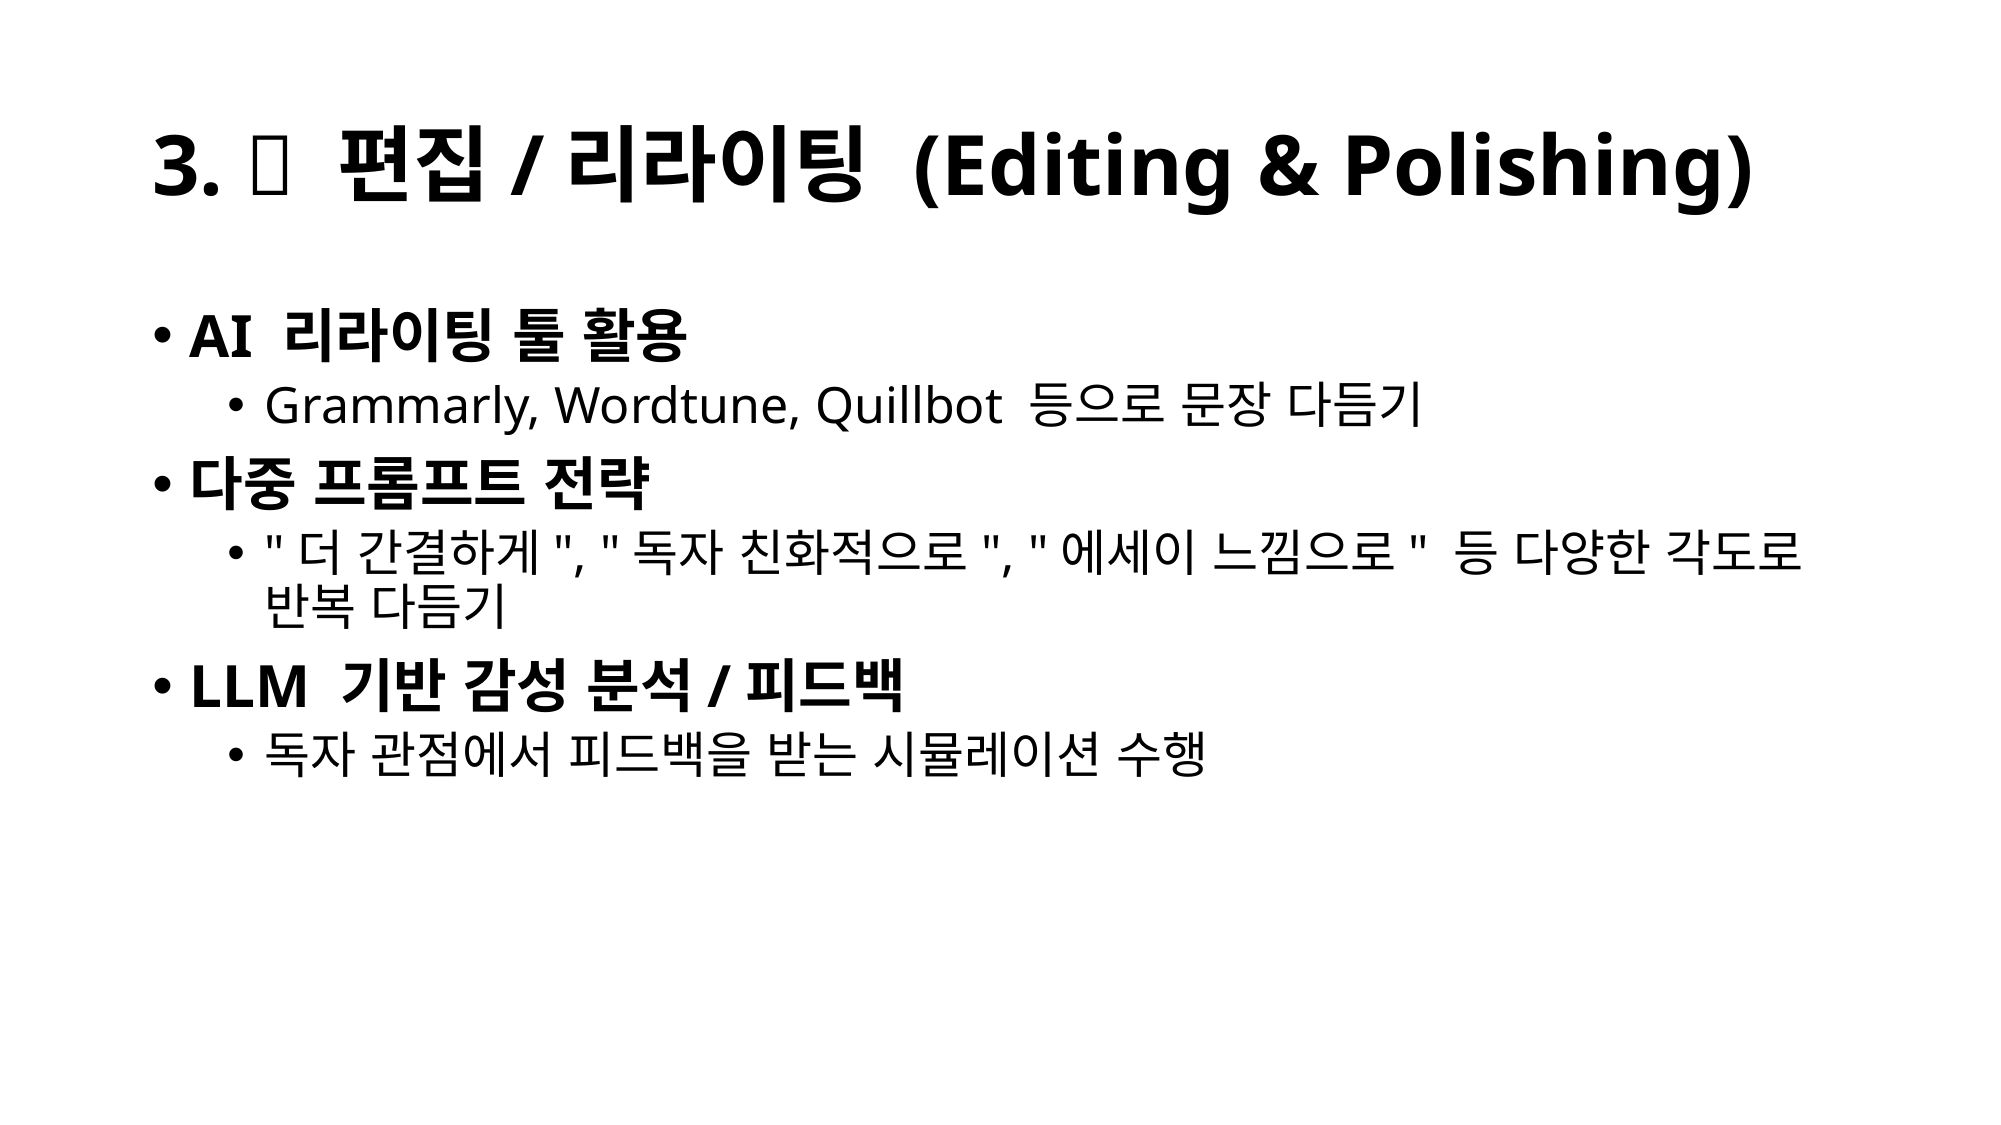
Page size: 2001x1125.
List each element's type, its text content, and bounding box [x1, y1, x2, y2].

list AI 리라이팅 툴 활용 Grammarly, Wordtune, Quillbot 등으로 문장 다듬기 다중 프롬프트 전략 "더 간결하게", "독자 친화적으로", "에세이 느낌으로" 등 다양한 각도로 반복 다듬기 LLM 기반 감성 분석/피드백 독자 관점에서 피드백을 받는 시뮬레이션 수행 [137, 299, 1863, 1014]
title 3. 🧹 편집/리라이팅 (Editing & Polishing) [137, 59, 1863, 278]
